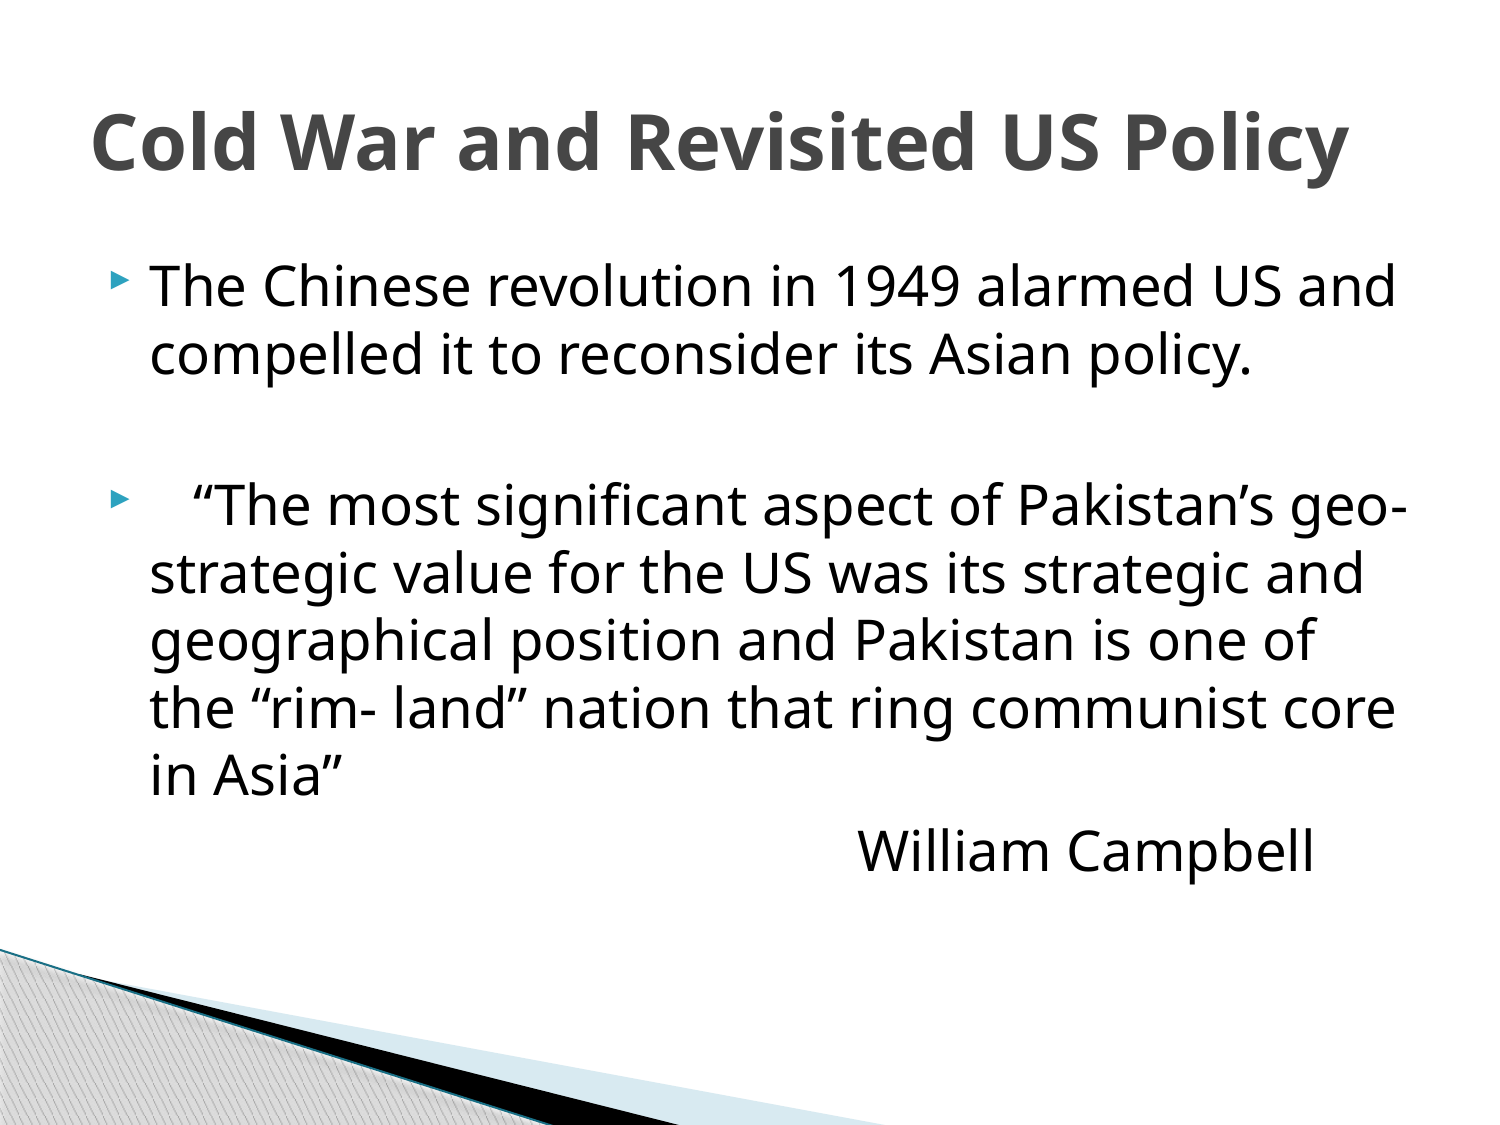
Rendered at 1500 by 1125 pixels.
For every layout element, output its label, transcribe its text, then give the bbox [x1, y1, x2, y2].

list The Chinese revolution in 1949 alarmed US and compelled it to reconsider its Asian policy. “The most significant aspect of Pakistan’s geo-strategic value for the US was its strategic and geographical position and Pakistan is one of the “rim- land” nation that ring communist core in Asia” William Campbell [75, 243, 1425, 986]
title Cold War and Revisited US Policy [75, 45, 1425, 233]
